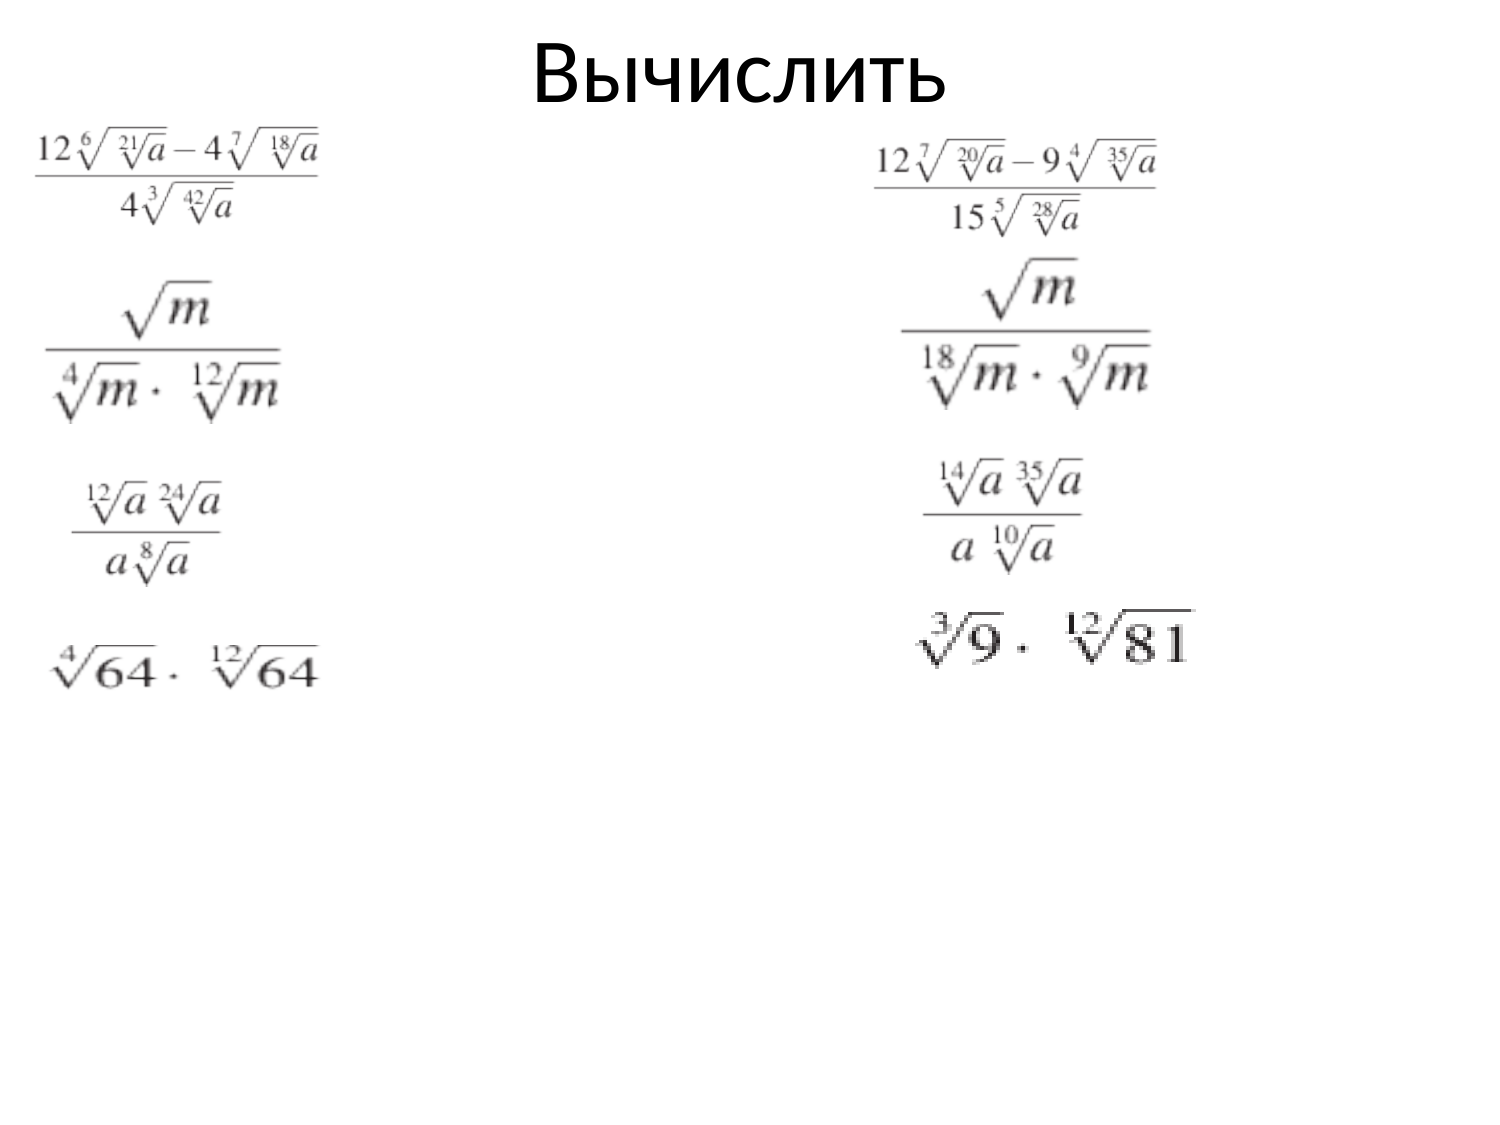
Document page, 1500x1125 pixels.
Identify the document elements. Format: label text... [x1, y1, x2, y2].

picture [915, 455, 1093, 575]
picture [29, 278, 293, 424]
picture [29, 644, 326, 693]
picture [891, 609, 1196, 669]
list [867, 136, 1162, 240]
title Вычислить [64, 0, 1415, 160]
picture [891, 255, 1164, 410]
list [29, 125, 324, 228]
picture [64, 479, 231, 587]
